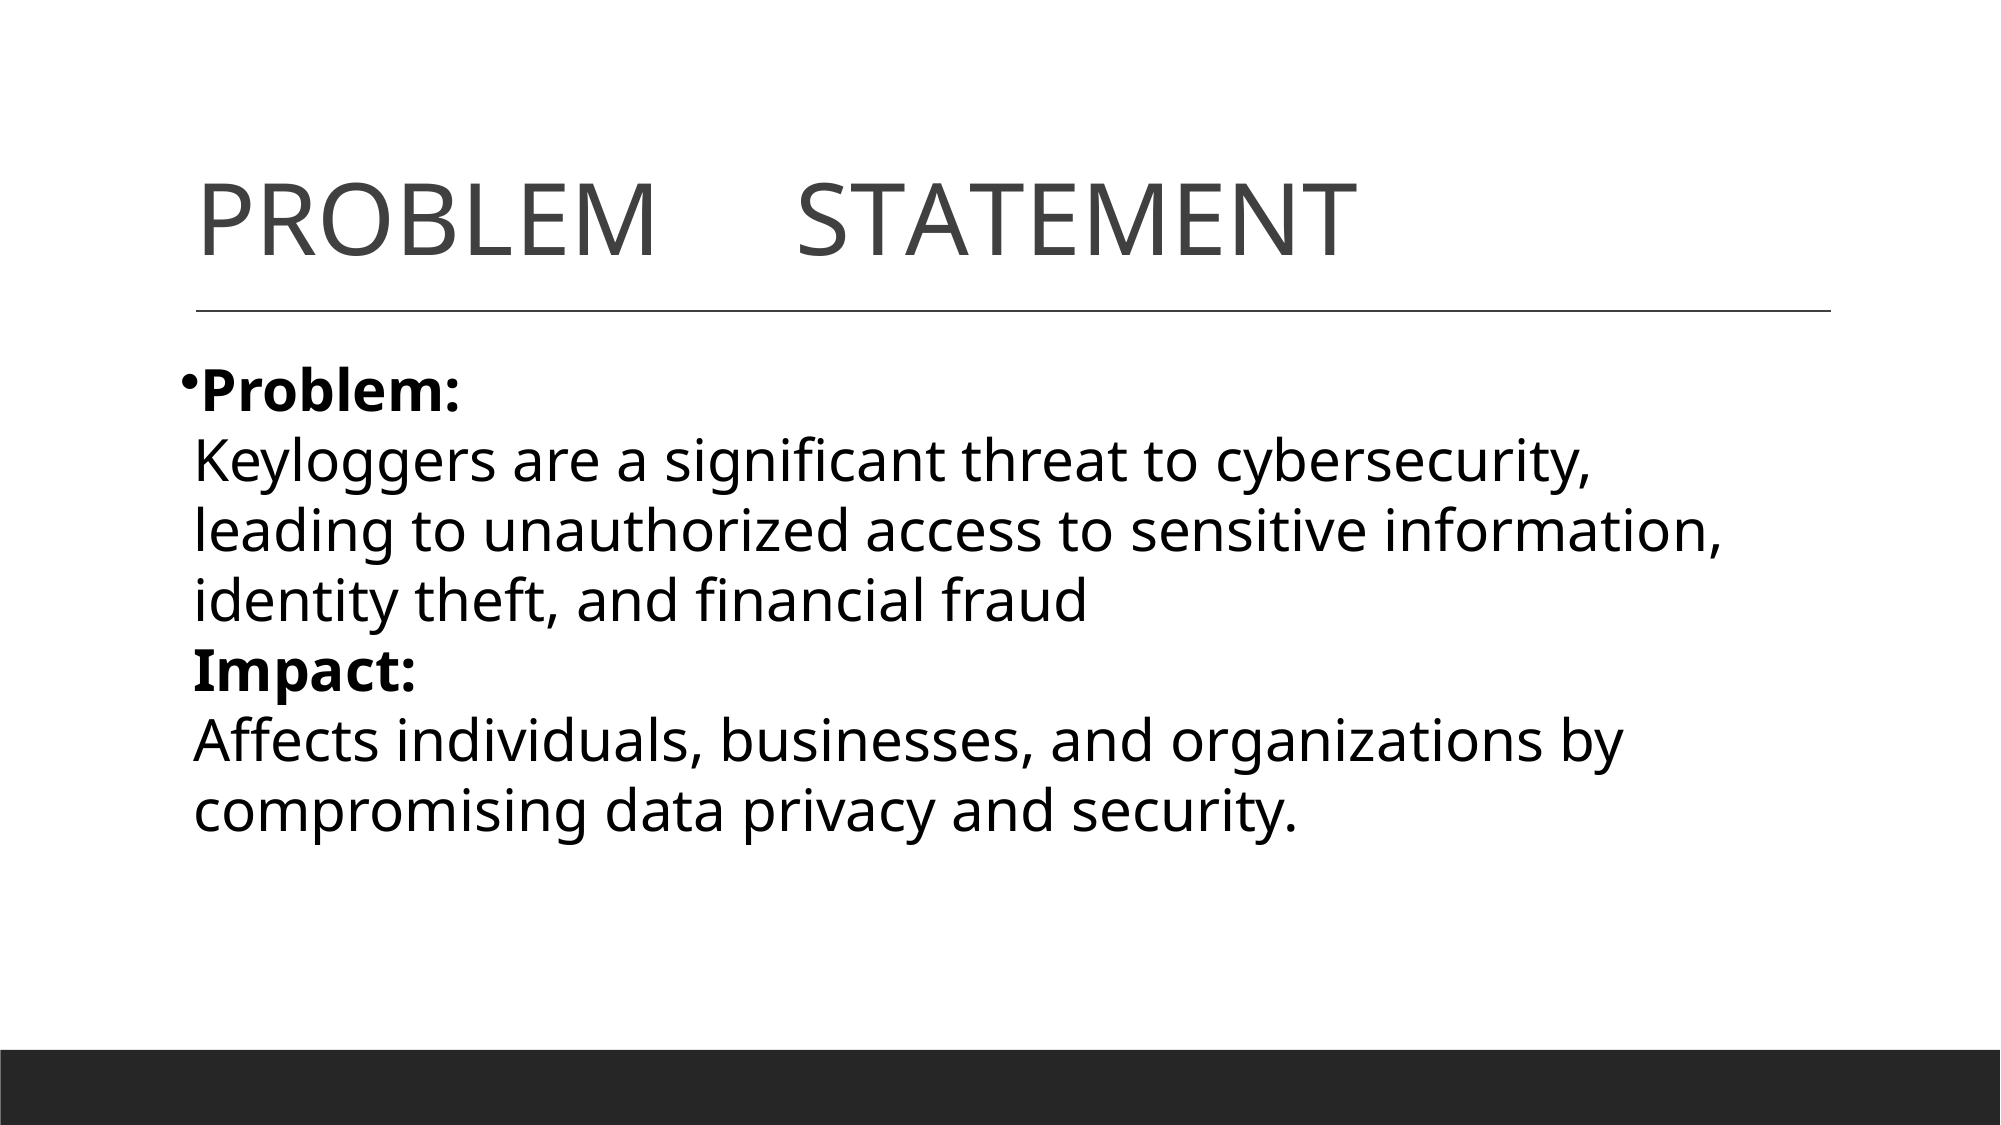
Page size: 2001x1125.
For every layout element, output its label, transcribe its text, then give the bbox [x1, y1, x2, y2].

list Problem: Keyloggers are a significant threat to cybersecurity, leading to unauthorized access to sensitive information, identity theft, and financial fraud Impact: Affects individuals, businesses, and organizations by compromising data privacy and security. [180, 345, 1830, 963]
title PROBLEM STATEMENT [180, 47, 1830, 285]
